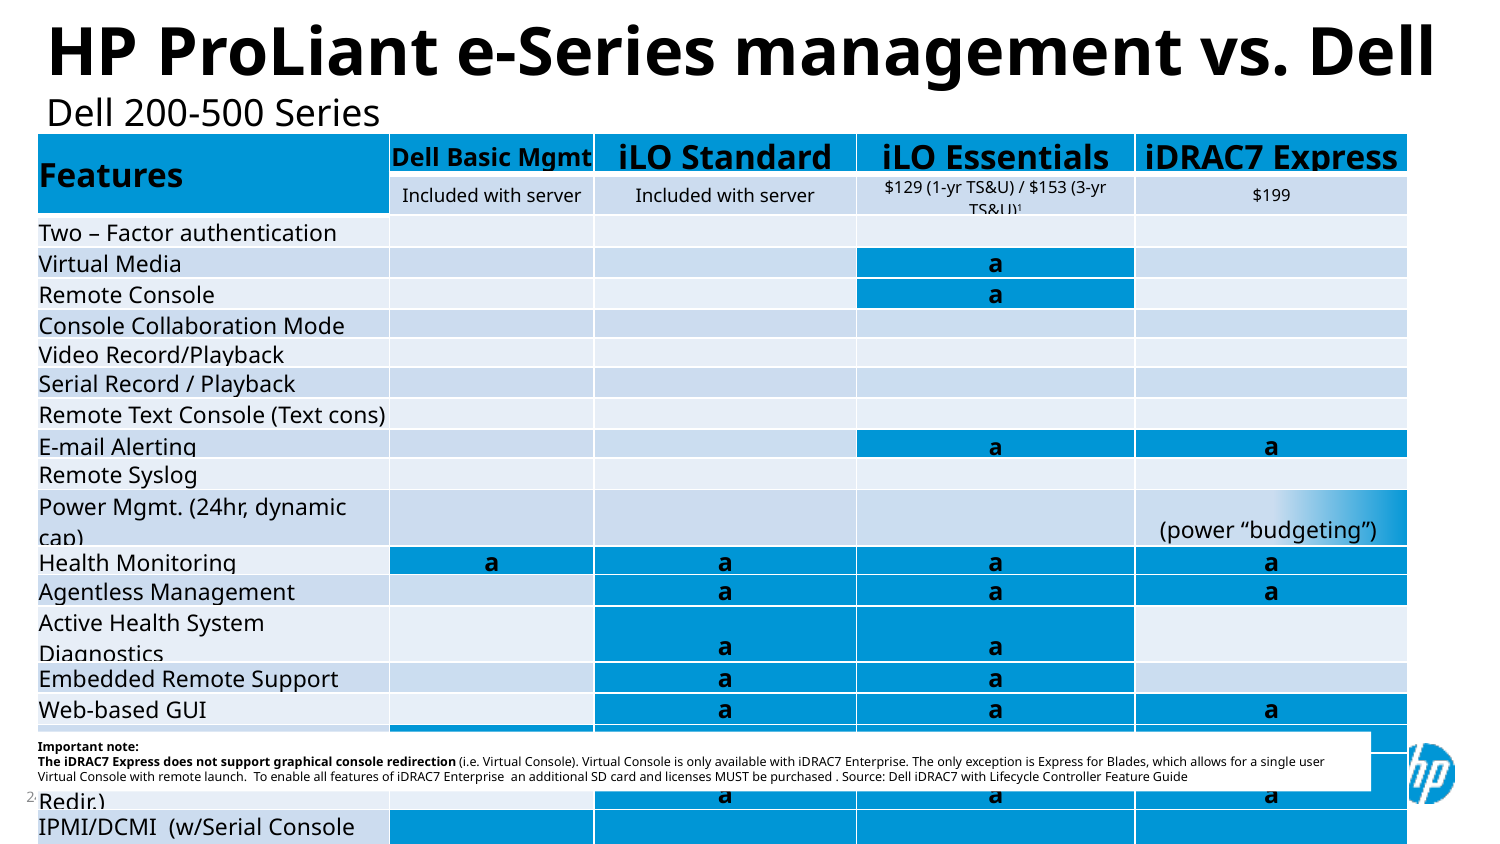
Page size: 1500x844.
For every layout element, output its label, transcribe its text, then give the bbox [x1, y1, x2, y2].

table_cell [390, 339, 593, 366]
text_box HP ProLiant e-Series management vs. Dell Dell 200-500 Series [31, 1, 1458, 142]
table_cell [595, 248, 856, 277]
table_cell a [857, 810, 1134, 844]
table_cell a [595, 663, 856, 692]
table_cell Power Mgmt. (24hr, dynamic cap) [38, 490, 389, 545]
table_cell [390, 607, 593, 661]
table_cell Included with server [595, 177, 856, 214]
table_cell [595, 490, 856, 545]
table_cell [1136, 399, 1407, 428]
table_cell [857, 368, 1134, 397]
table_cell [390, 490, 593, 545]
table_cell [1136, 310, 1407, 337]
table_header Features [38, 134, 389, 213]
table_cell a [857, 792, 1134, 809]
table_cell [390, 694, 593, 724]
table_cell [595, 430, 856, 457]
table_cell [857, 490, 1134, 545]
table_cell Active Health System Diagnostics [38, 607, 389, 661]
table_cell IPMI/DCMI (w/Serial Console Redir.) [38, 810, 389, 844]
table_cell [390, 459, 593, 489]
table_cell [857, 459, 1134, 489]
table_cell a [1136, 547, 1407, 574]
table_cell [595, 459, 856, 489]
table_cell Embedded Remote Support [38, 663, 389, 692]
table_cell a [595, 792, 856, 809]
table_cell a [595, 810, 856, 844]
table_cell [390, 248, 593, 277]
table_cell $199 [1136, 177, 1407, 214]
table_cell $129 (1-yr TS&U) / $153 (3-yr TS&U)1 [857, 177, 1134, 214]
table_cell [595, 310, 856, 337]
table_cell [1136, 216, 1407, 246]
table_cell [857, 399, 1134, 428]
table_cell Health Monitoring [38, 547, 389, 574]
table_cell [595, 399, 856, 428]
table_cell a [390, 725, 593, 731]
table_cell Remote Syslog [38, 459, 389, 489]
table_cell Two – Factor authentication [38, 218, 389, 246]
table_cell a [595, 575, 856, 605]
table_header iLO Essentials [857, 134, 1134, 171]
table_cell a [857, 575, 1134, 605]
table_header Dell Basic Mgmt [390, 134, 593, 171]
table_cell Serial Record / Playback [38, 368, 389, 397]
picture [1409, 743, 1427, 787]
picture [1427, 743, 1455, 765]
table_cell [390, 216, 593, 246]
table_cell a [1136, 575, 1407, 605]
table_cell [390, 368, 593, 397]
table_header iLO Standard [595, 134, 856, 171]
table_cell Agentless Management [38, 575, 389, 605]
table_cell a [857, 607, 1134, 661]
table_cell Console Collaboration Mode [38, 310, 389, 337]
table_cell [595, 339, 856, 366]
table_cell [1136, 339, 1407, 366]
table_cell a [390, 547, 593, 574]
table_cell [390, 663, 593, 692]
table_cell a [857, 279, 1134, 308]
table_cell a [1136, 430, 1407, 457]
table_cell Virtual Media [38, 248, 389, 277]
table_cell a [1136, 810, 1407, 844]
table_cell SSH/CLI (w/Serial Console Redir.) [38, 792, 389, 809]
table_cell a [857, 430, 1134, 457]
table_cell [390, 399, 593, 428]
table_cell a [1136, 754, 1407, 809]
table_cell a [1136, 694, 1407, 724]
table_cell Video Record/Playback [38, 339, 389, 366]
table_cell [1136, 368, 1407, 397]
table_cell [390, 575, 593, 605]
table_cell a [595, 547, 856, 574]
table_cell E-mail Alerting [38, 430, 389, 457]
table_cell a [857, 547, 1134, 574]
table_cell a [1136, 725, 1407, 752]
table_cell [857, 339, 1134, 366]
table_header iDRAC7 Express [1136, 134, 1407, 171]
table_cell Remote Text Console (Text cons) [38, 399, 389, 428]
table_cell a [857, 725, 1134, 731]
table_cell [390, 279, 593, 308]
table_cell [1136, 279, 1407, 308]
table_cell [857, 310, 1134, 337]
table_cell Virtual Power Control [38, 725, 389, 731]
table_cell a [857, 663, 1134, 692]
picture [1419, 761, 1450, 804]
table_cell a [857, 694, 1134, 724]
table_cell [1136, 248, 1407, 277]
table_cell a [390, 810, 593, 844]
table_cell [1136, 607, 1407, 661]
table_cell [595, 368, 856, 397]
table_cell (power “budgeting”) [1136, 490, 1407, 545]
table_cell [390, 310, 593, 337]
table_cell [595, 279, 856, 308]
table_cell Web-based GUI [38, 694, 389, 724]
table_cell a [595, 725, 856, 731]
table_cell a [595, 607, 856, 661]
table_cell [1136, 459, 1407, 489]
table_cell a [595, 694, 856, 724]
table_cell [595, 216, 856, 246]
table_cell [1136, 663, 1407, 692]
table_cell Included with server [390, 177, 593, 214]
table_cell [390, 792, 593, 809]
table_cell [390, 430, 593, 457]
text_box Important note: The iDRAC7 Express does not support graphical console redirection (i.e. Virtual Console). Virtual Console is only available with iDRAC7 Enterprise. The only exception is Express for Blades, which allows for a single user Virtual Console with remote launch. To enable all features of iDRAC7 Enterprise an additional SD card and licenses MUST be purchased . Source: Dell iDRAC7 with Lifecycle Controller Feature Guide [23, 731, 1372, 792]
picture [1434, 783, 1455, 804]
table_cell a [857, 248, 1134, 277]
table_cell Remote Console [38, 279, 389, 308]
table_cell [857, 216, 1134, 246]
